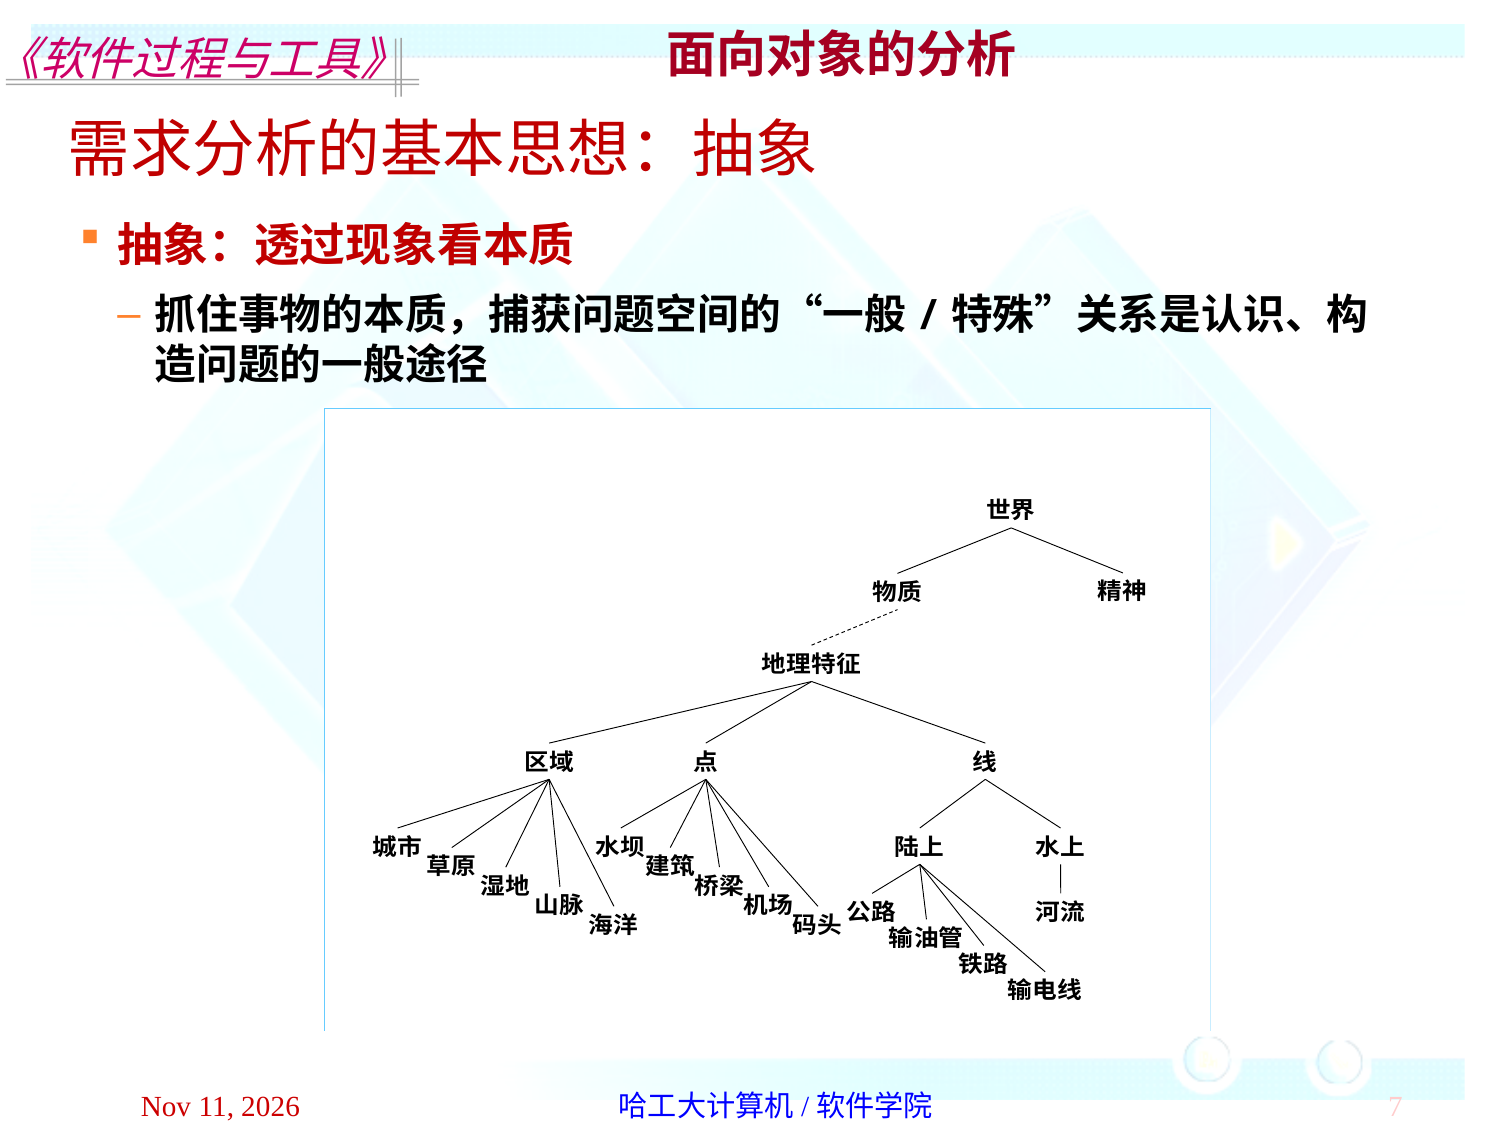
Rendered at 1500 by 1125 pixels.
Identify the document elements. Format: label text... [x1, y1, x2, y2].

text_box 抽象：透过现象看本质 抓住事物的本质，捕获问题空间的“一般/特殊”关系是认识、构造问题的一般途径 [64, 208, 1412, 1047]
text_box 需求分析的基本思想：抽象 [53, 101, 1447, 209]
text_box 面向对象的分析 [389, 15, 1294, 90]
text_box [324, 408, 1211, 1031]
